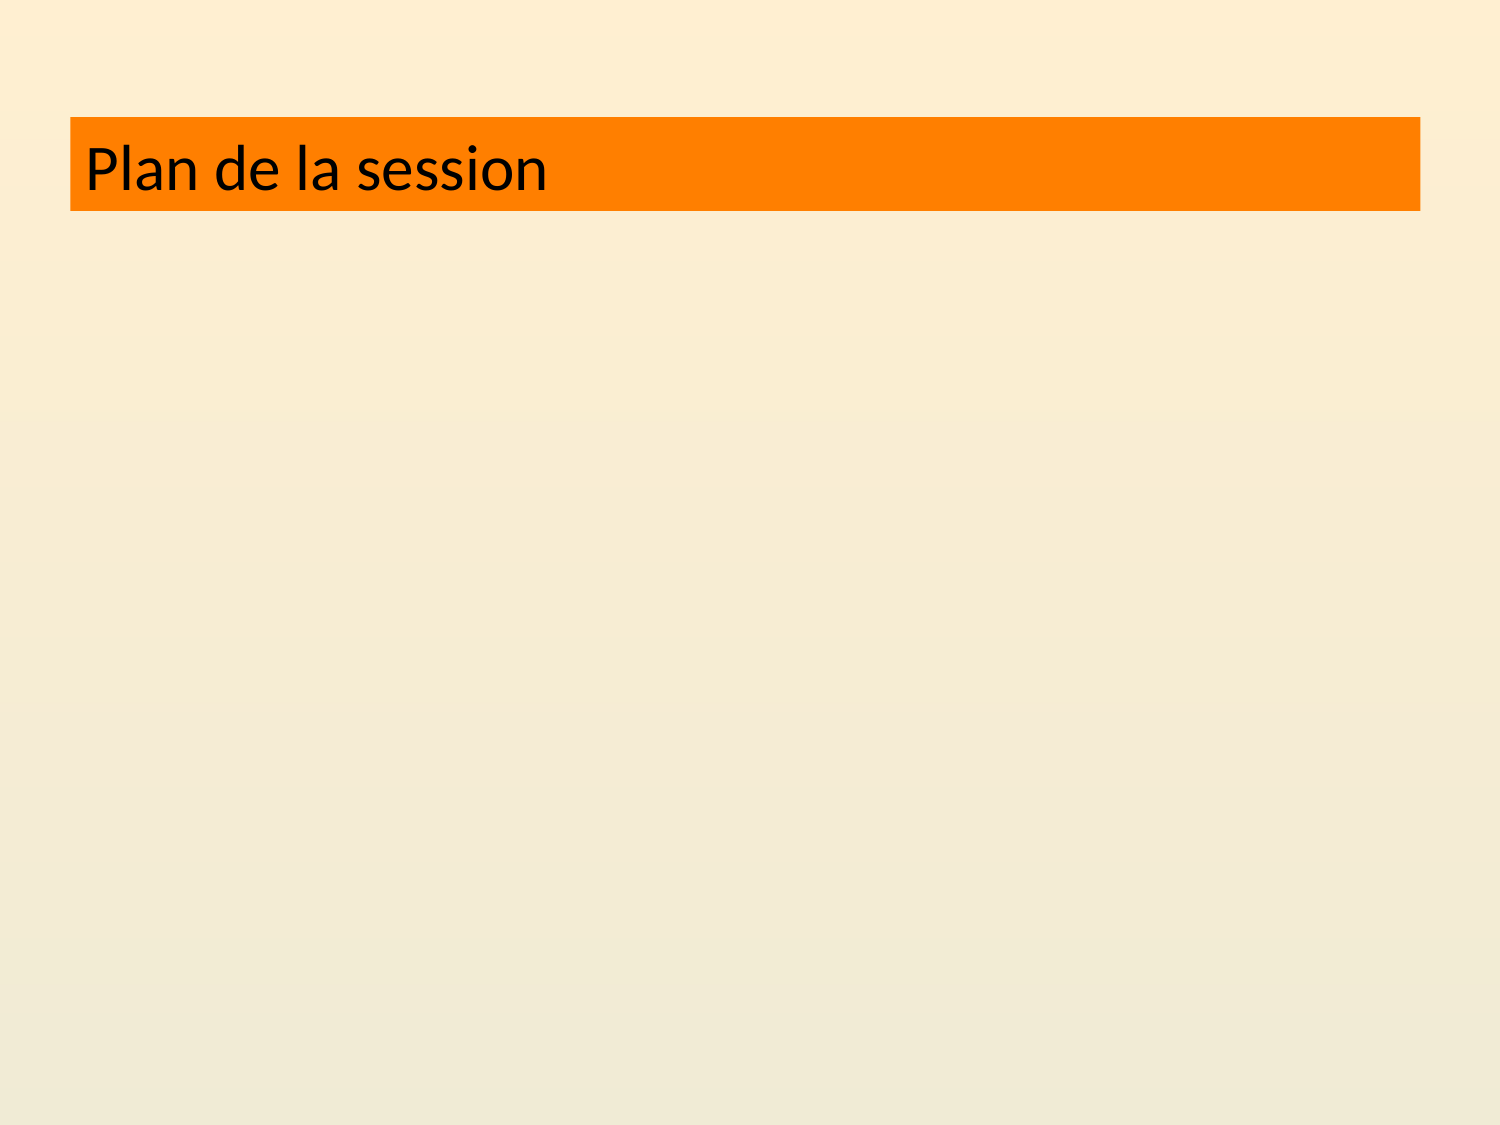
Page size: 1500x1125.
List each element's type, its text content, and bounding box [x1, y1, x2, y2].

title Plan de la session [70, 117, 1421, 211]
